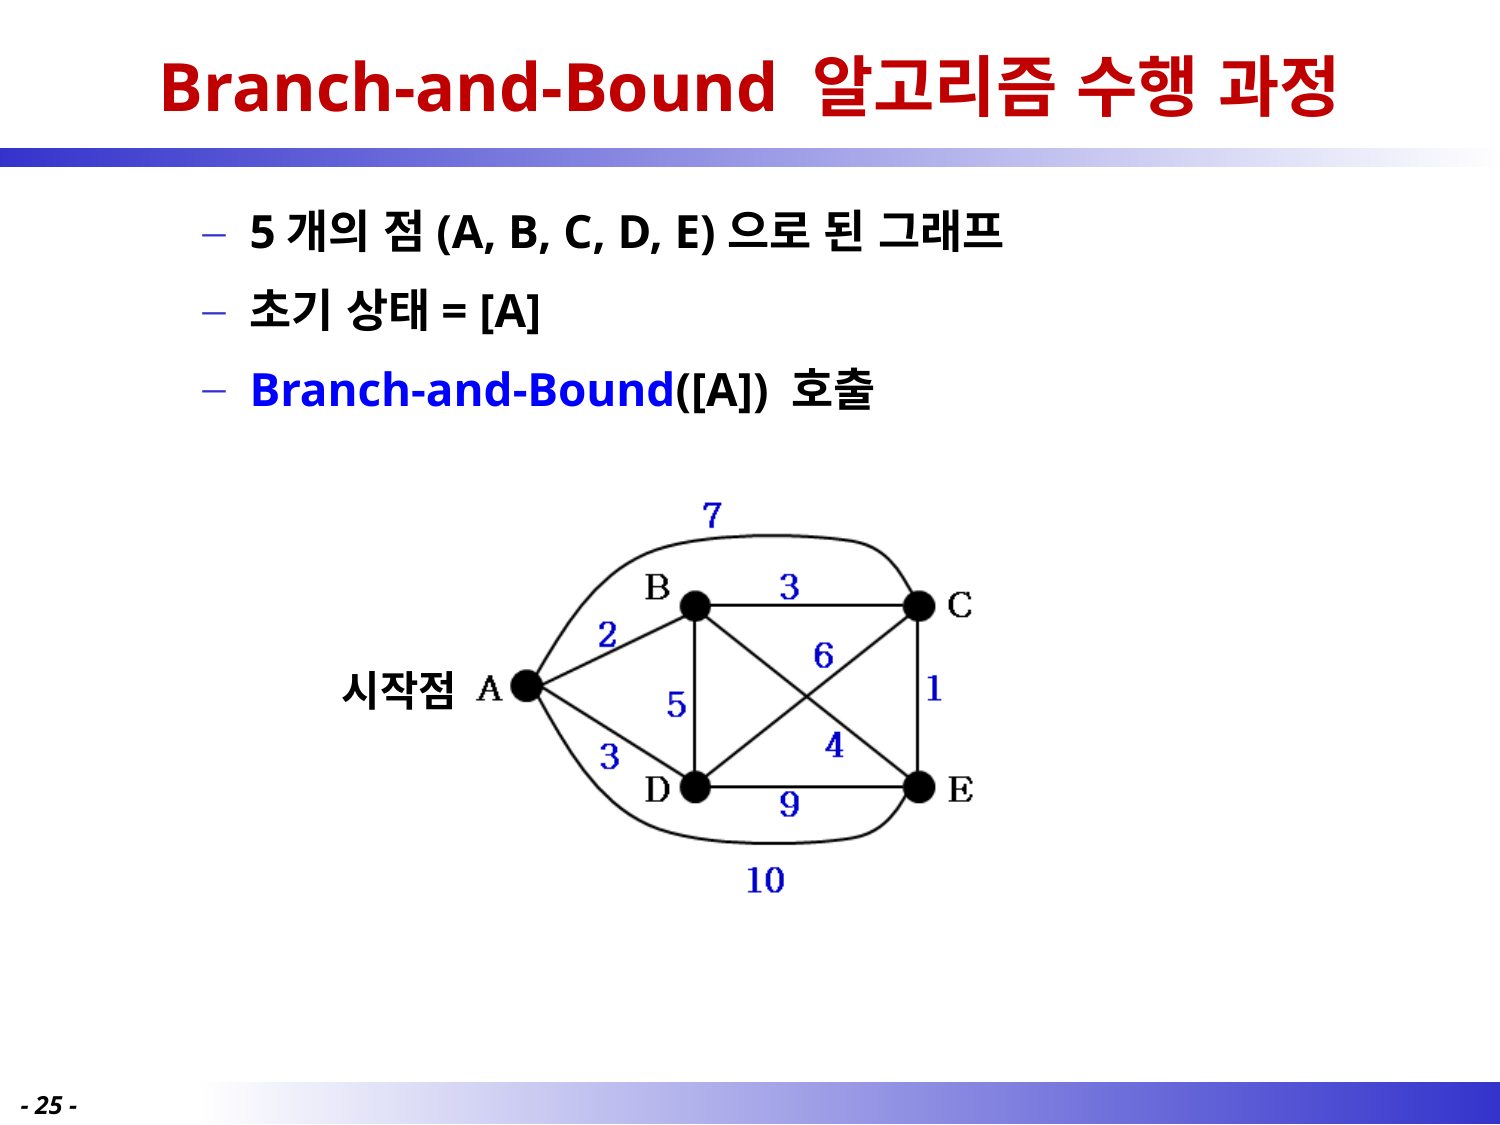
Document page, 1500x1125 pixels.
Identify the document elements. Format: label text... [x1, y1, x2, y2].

list 5개의 점(A, B, C, D, E)으로 된 그래프 초기 상태= [A] Branch-and-Bound([A]) 호출 [112, 184, 1388, 1082]
title Branch-and-Bound 알고리즘 수행 과정 [112, 7, 1388, 163]
picture [454, 482, 999, 921]
text_box 시작점 [327, 656, 449, 722]
slide_number - 25 - [5, 1082, 113, 1118]
